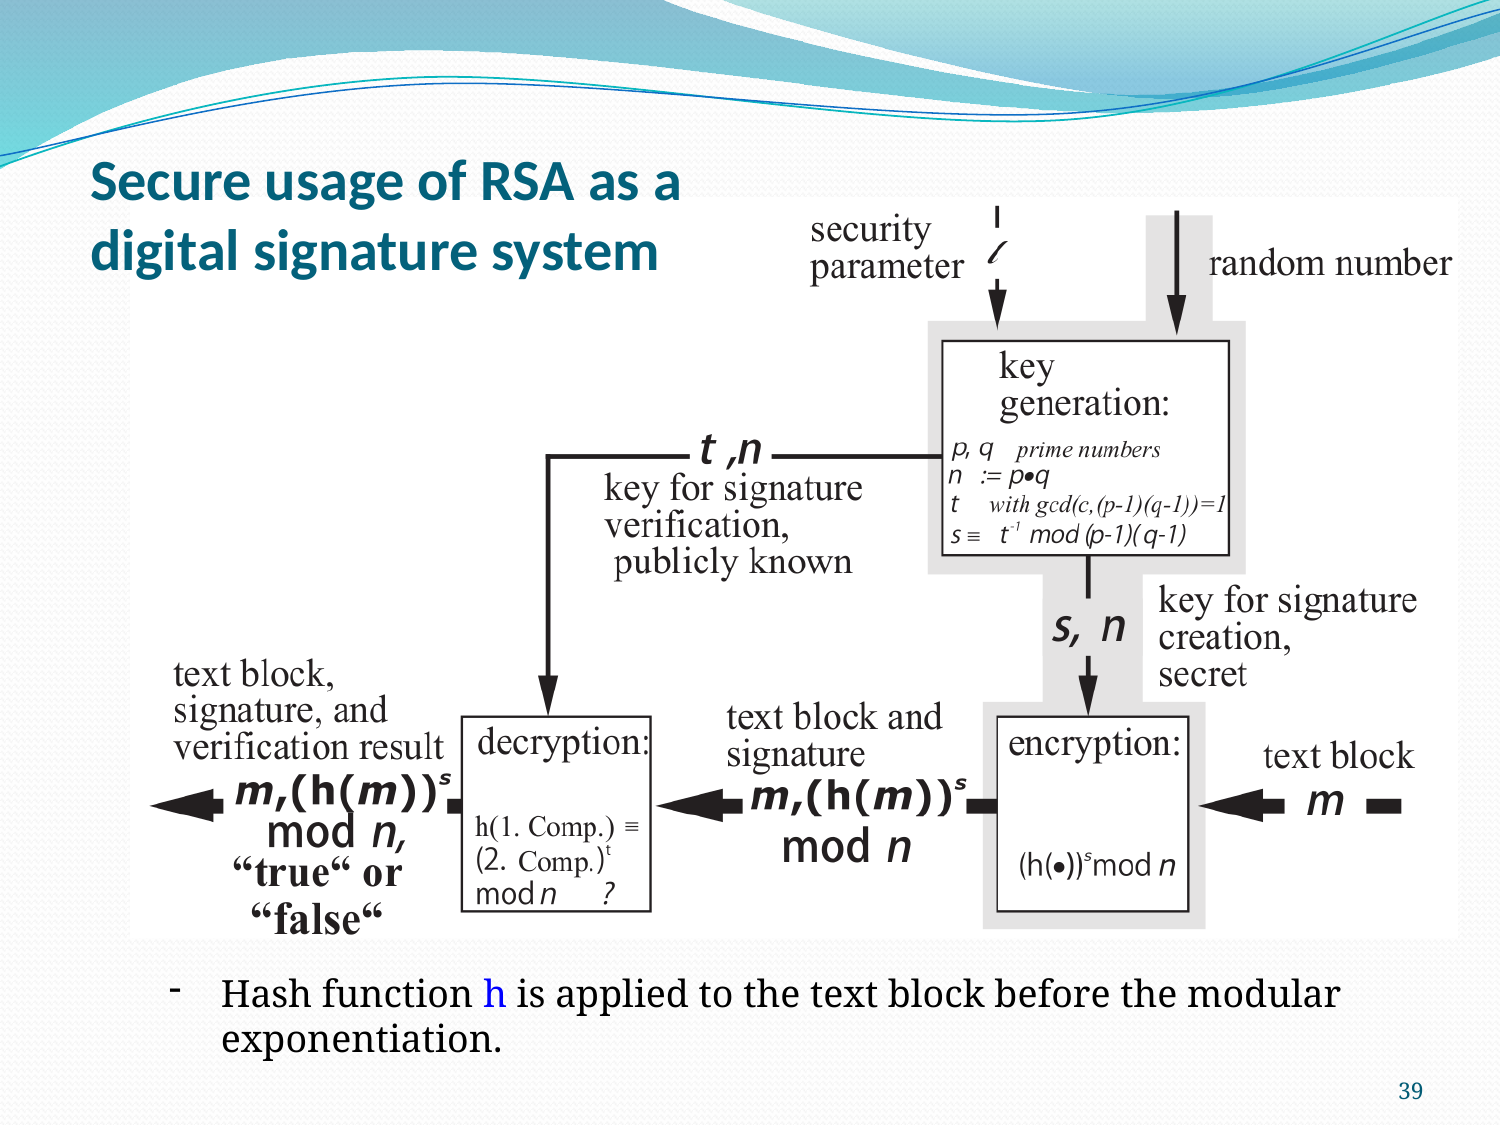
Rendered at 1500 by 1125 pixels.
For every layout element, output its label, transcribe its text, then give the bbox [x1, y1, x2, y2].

picture [130, 196, 1458, 938]
text_box Secure usage of RSA as a digital signature system [74, 127, 763, 288]
text_box 39 [1383, 1068, 1451, 1112]
text_box Hash function h is applied to the text block before the modular exponentiation. [130, 955, 1370, 1055]
picture [356, 199, 367, 204]
